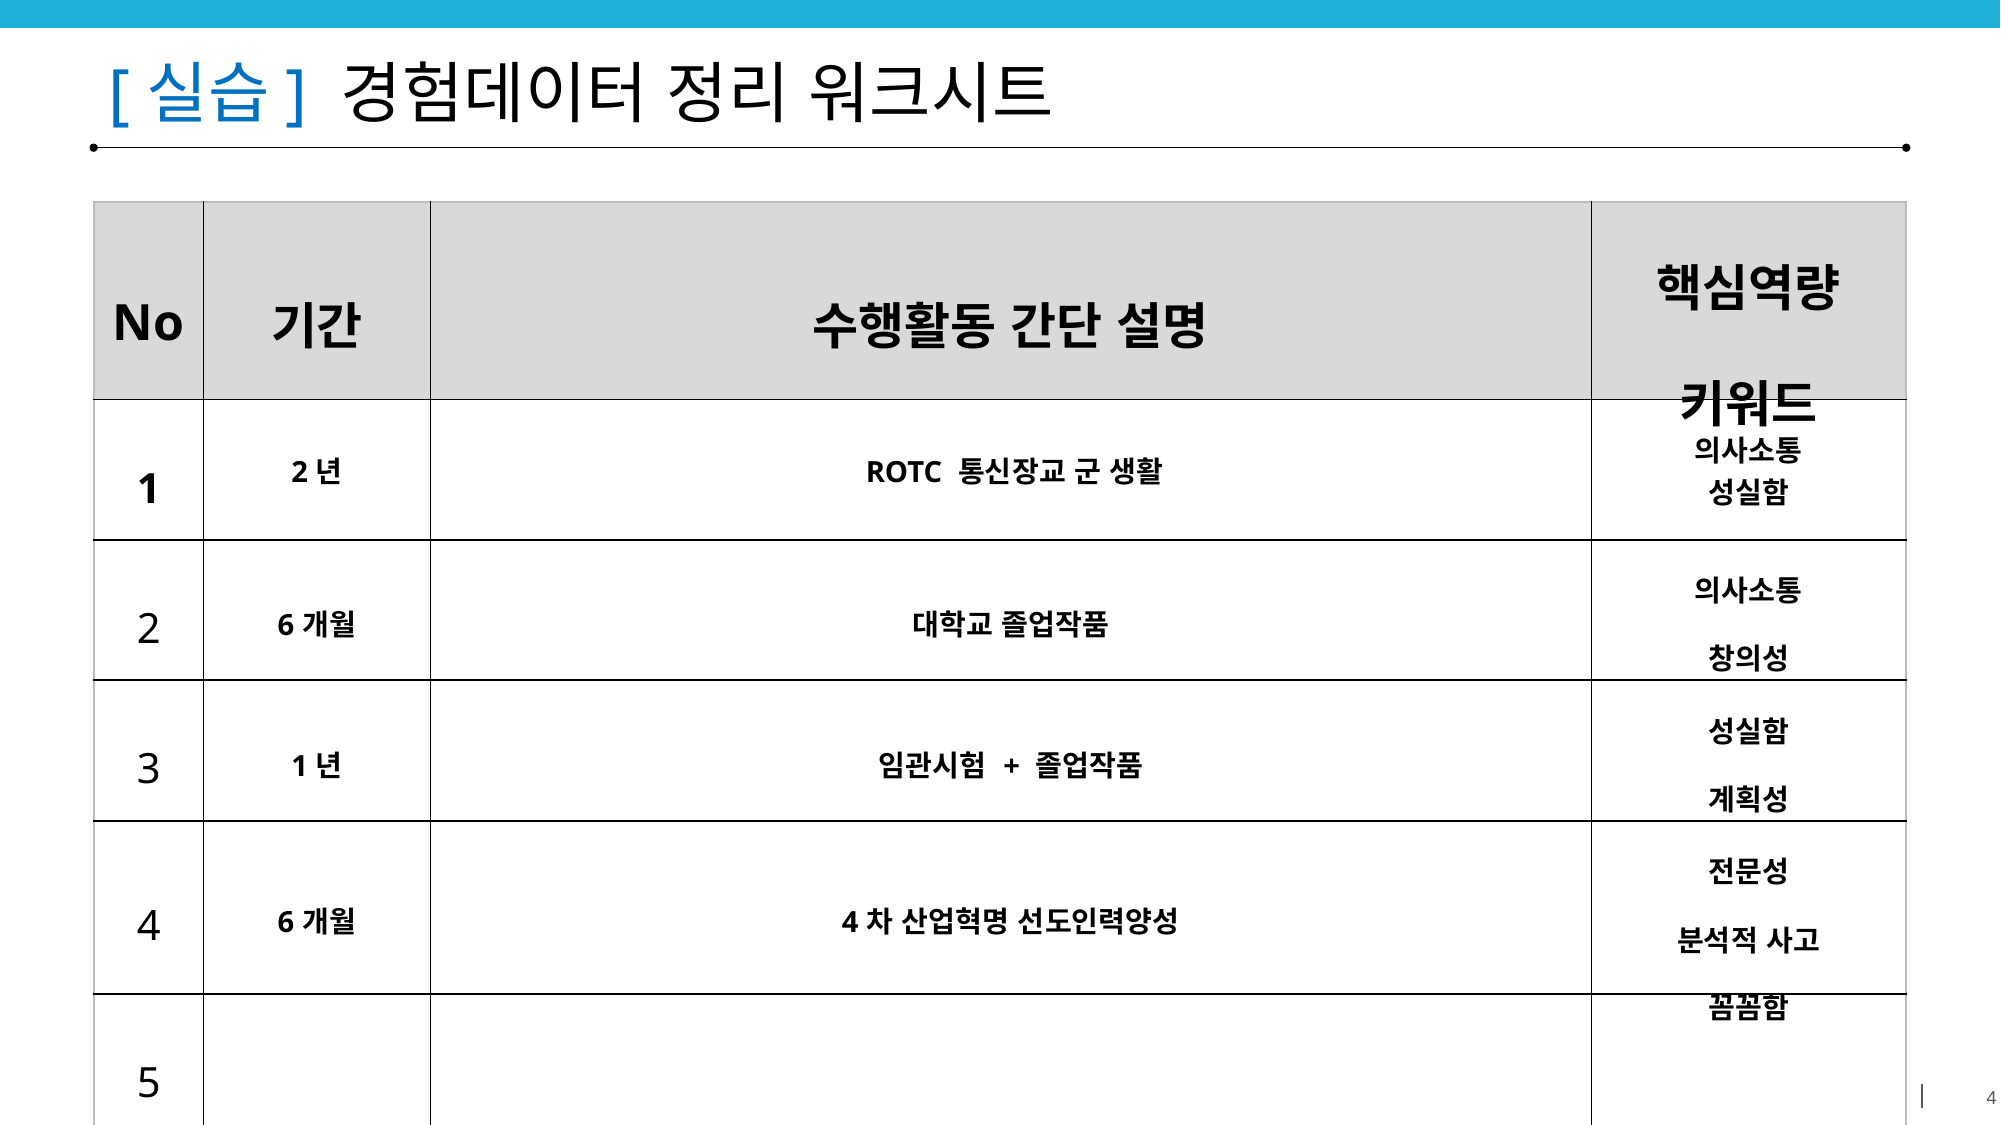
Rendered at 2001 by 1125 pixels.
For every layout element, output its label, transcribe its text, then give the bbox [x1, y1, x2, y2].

table_cell 1년 [204, 681, 430, 820]
table_header 수행활동 간단 설명 [431, 203, 1591, 399]
table_cell ROTC 통신장교 군 생활 [431, 400, 1591, 539]
table_header 핵심역량 키워드 [1592, 203, 1905, 399]
table_cell 전문성 분석적 사고 꼼꼼함 [1592, 822, 1905, 993]
table_cell 2년 [204, 400, 430, 539]
table_header 기간 [204, 203, 430, 399]
table_cell 3 [95, 681, 203, 820]
table_cell 6개월 [204, 822, 430, 993]
table_cell 의사소통 창의성 [1592, 541, 1905, 679]
table_cell 성실함 계획성 [1592, 681, 1905, 820]
table_cell 6개월 [204, 541, 430, 679]
table_cell [431, 995, 1591, 1125]
table_cell 1 [95, 400, 203, 539]
table_cell 2 [95, 541, 203, 679]
table_cell 5 [95, 995, 203, 1125]
title [실습] 경험데이터 정리 워크시트 [93, 45, 1900, 148]
table_cell [204, 995, 430, 1125]
table_cell [1592, 995, 1905, 1125]
table_header No [95, 203, 203, 399]
table_cell 4 [95, 822, 203, 993]
table_cell 대학교 졸업작품 [431, 541, 1591, 679]
table_cell 임관시험 + 졸업작품 [431, 681, 1591, 820]
table_cell 의사소통 성실함 [1592, 400, 1905, 539]
table_cell 4차 산업혁명 선도인력양성 [431, 822, 1591, 993]
